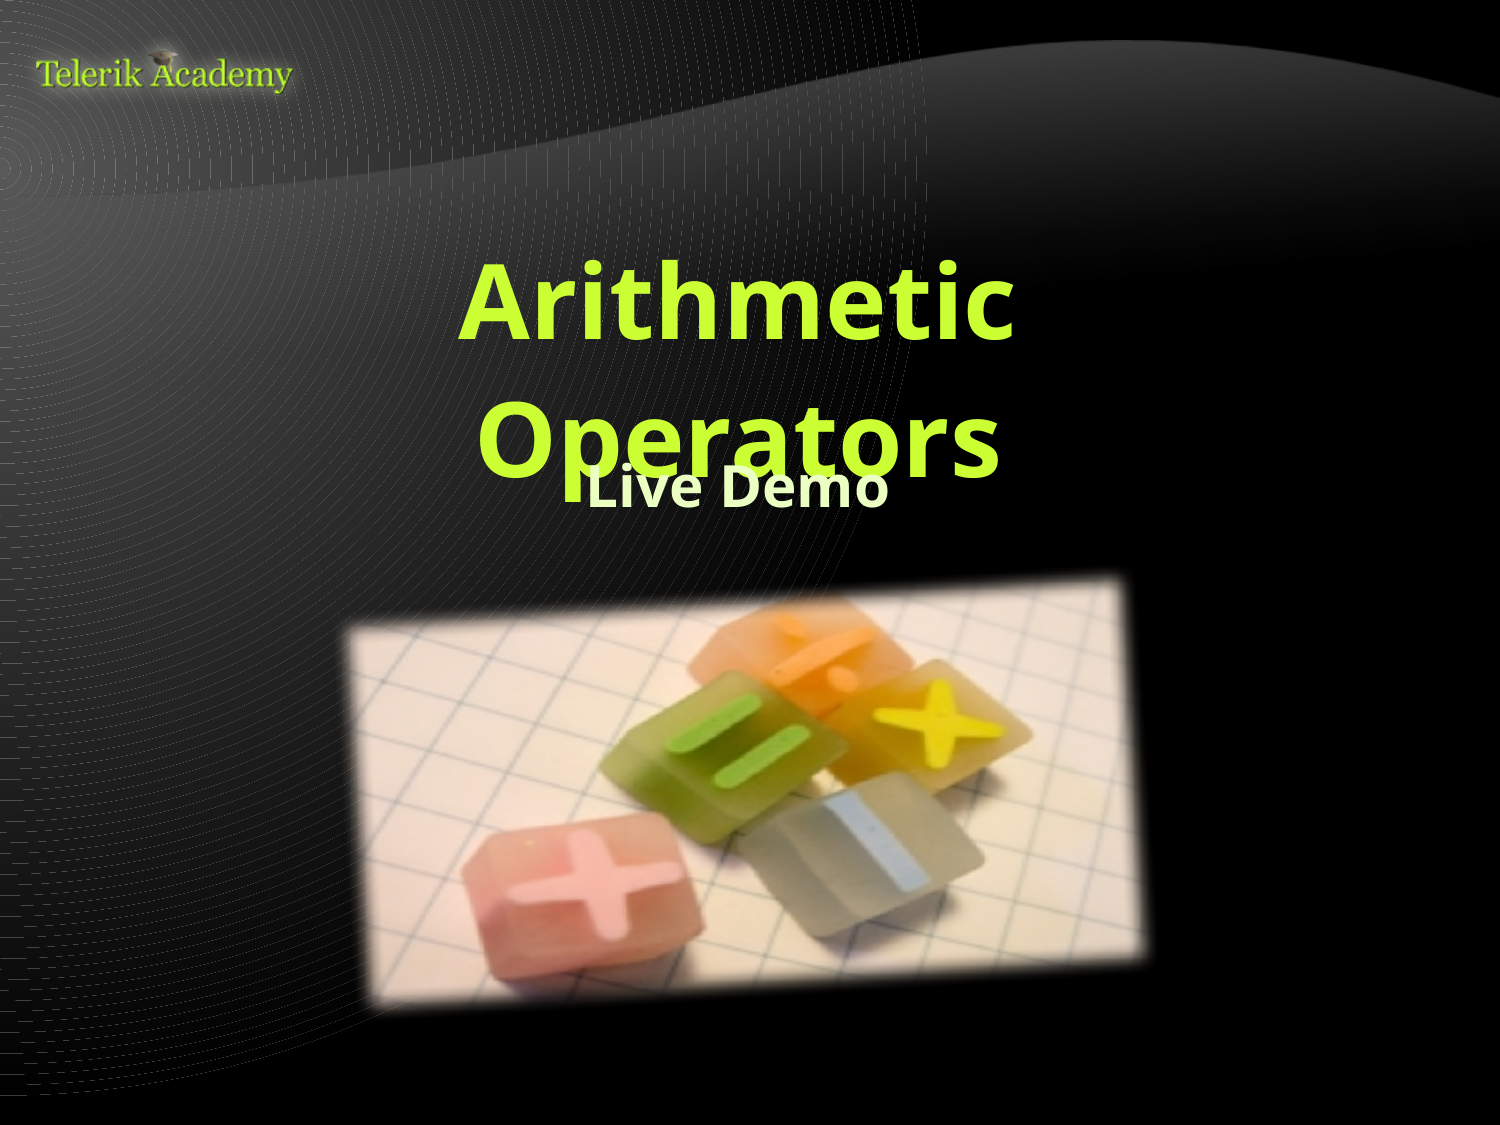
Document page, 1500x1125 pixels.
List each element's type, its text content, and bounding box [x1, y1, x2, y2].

text_box Live Demo [206, 442, 1270, 519]
title Arithmetic Operators [206, 299, 1270, 421]
picture [0, 40, 1500, 1011]
picture [24, 37, 307, 108]
